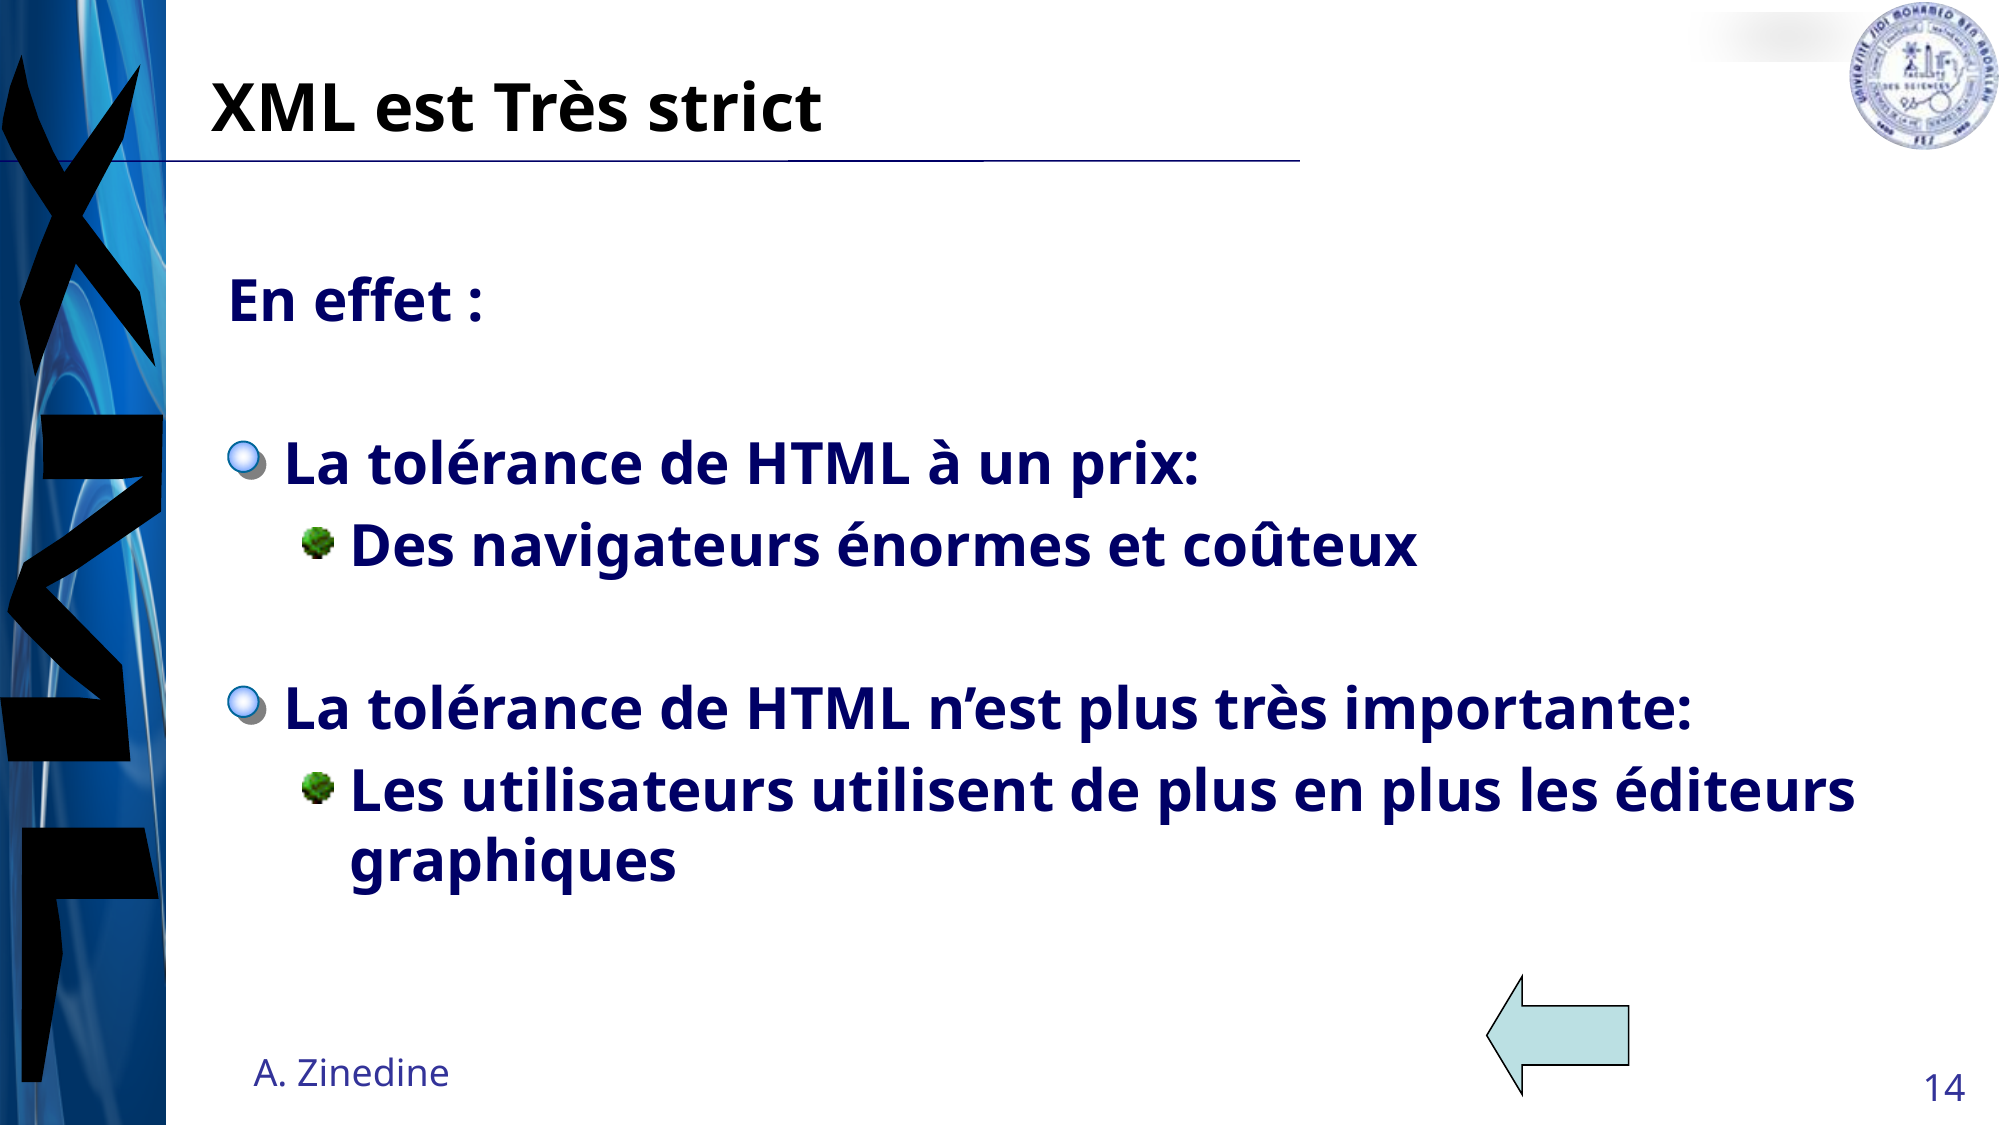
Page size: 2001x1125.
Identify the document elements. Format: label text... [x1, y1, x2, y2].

list En effet : La tolérance de HTML à un prix: Des navigateurs énormes et coûteux La tolérance de HTML n’est plus très importante: Les utilisateurs utilisent de plus en plus les éditeurs graphiques [212, 255, 1898, 998]
title XML est Très strict [196, 16, 1911, 194]
text_box [1486, 976, 1629, 1095]
picture [0, 162, 166, 1125]
picture [302, 772, 334, 804]
picture [0, 0, 166, 160]
picture [60, 162, 70, 171]
picture [1880, 2, 1999, 150]
picture [302, 527, 334, 559]
